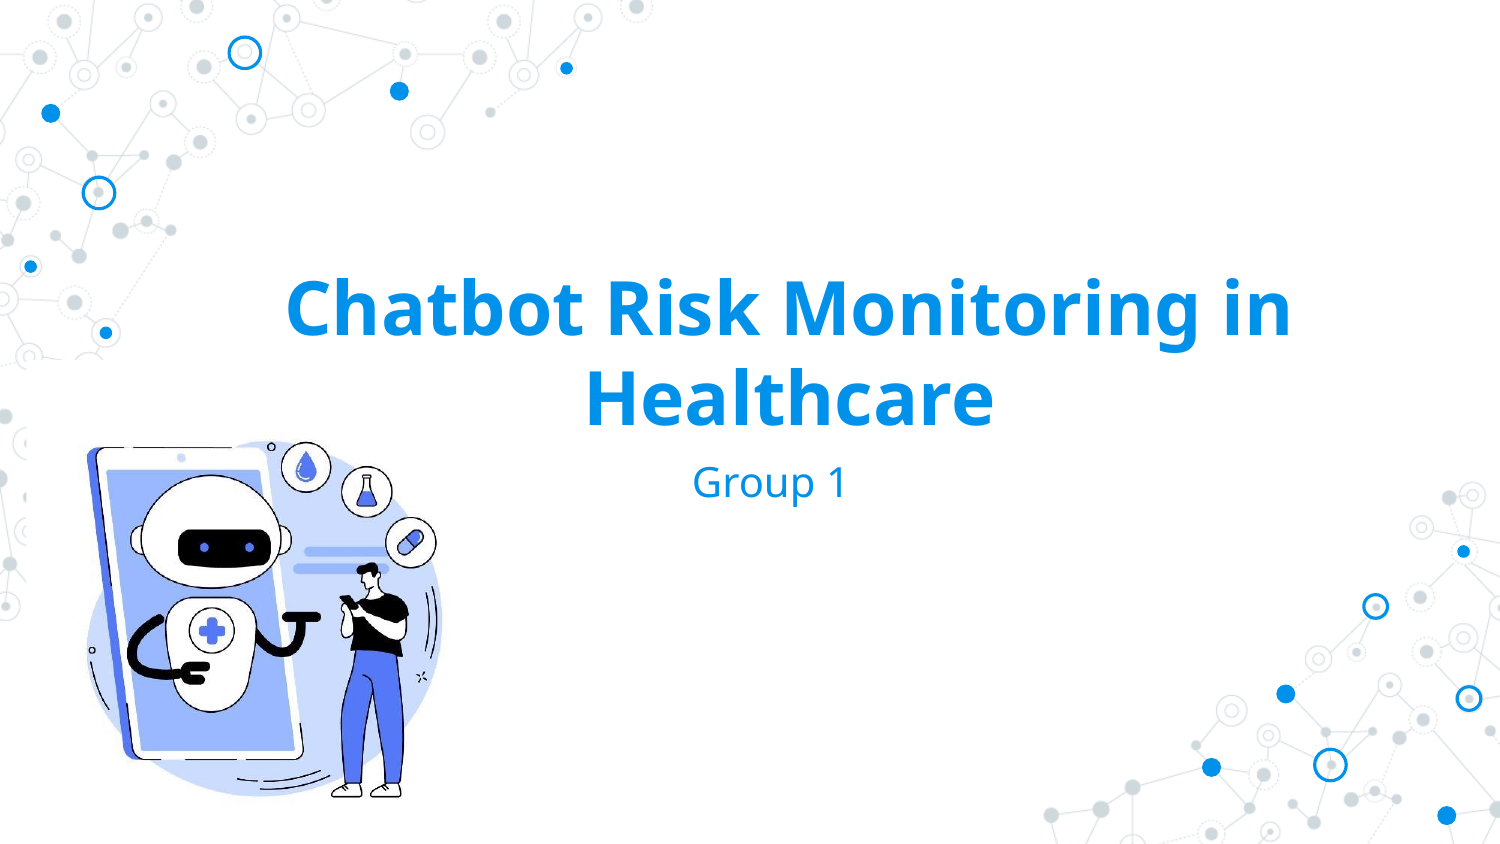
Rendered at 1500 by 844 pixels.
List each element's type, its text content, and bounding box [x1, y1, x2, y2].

text_box Group 1 [551, 444, 1363, 517]
picture [0, 0, 1500, 844]
title Chatbot Risk Monitoring in Healthcare [198, 254, 1381, 446]
